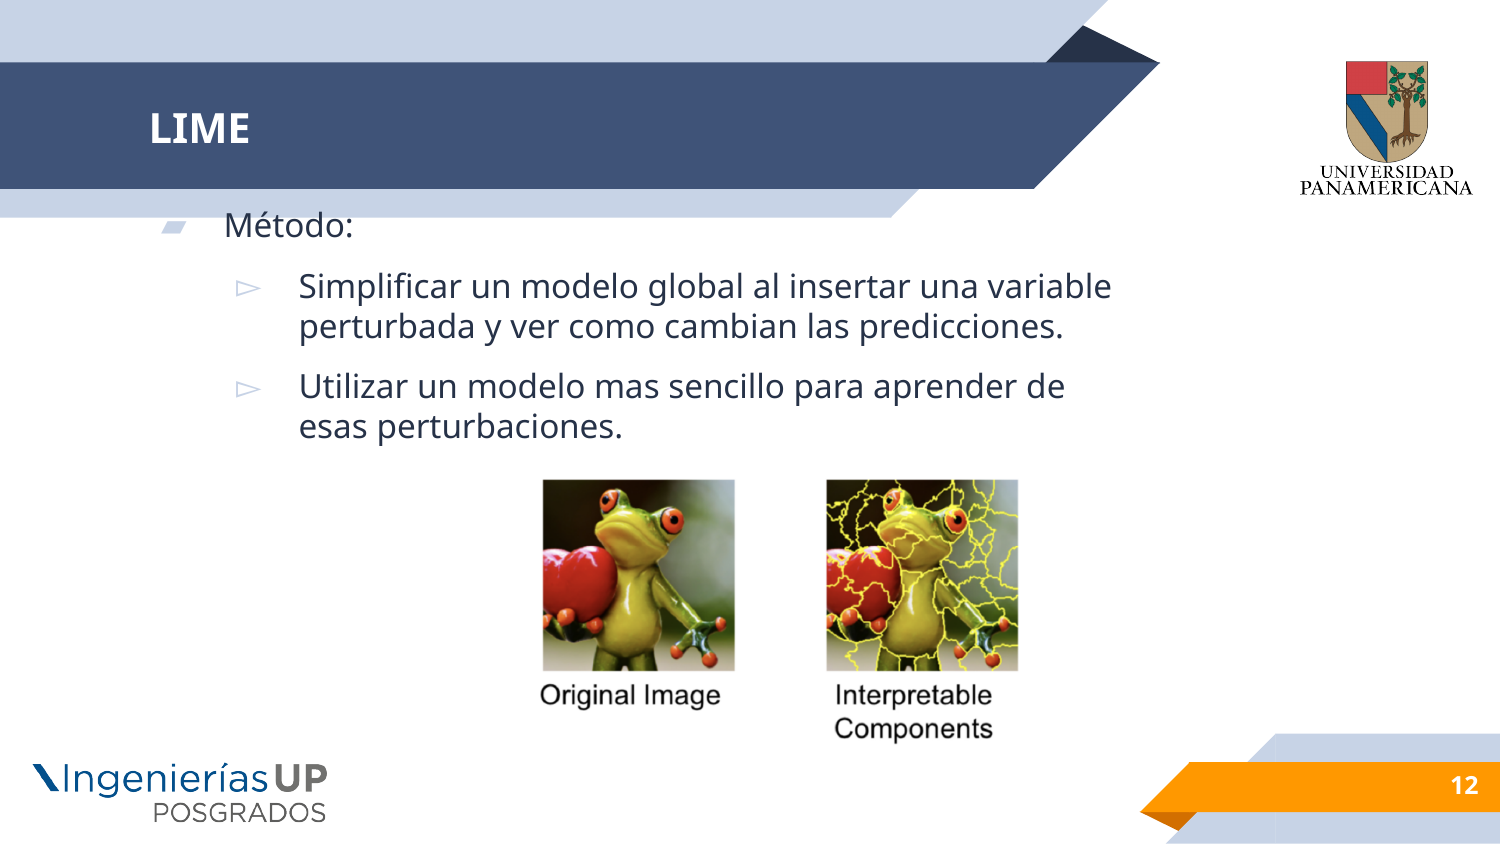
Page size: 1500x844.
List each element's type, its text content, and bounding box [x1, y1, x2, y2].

list Método: Simplificar un modelo global al insertar una variable perturbada y ver como cambian las predicciones. Utilizar un modelo mas sencillo para aprender de esas perturbaciones. [133, 217, 1140, 432]
picture [15, 737, 344, 844]
slide_number 12 [1249, 760, 1494, 813]
title LIME [133, 64, 1035, 190]
picture [514, 456, 1064, 761]
picture [1286, 44, 1490, 210]
